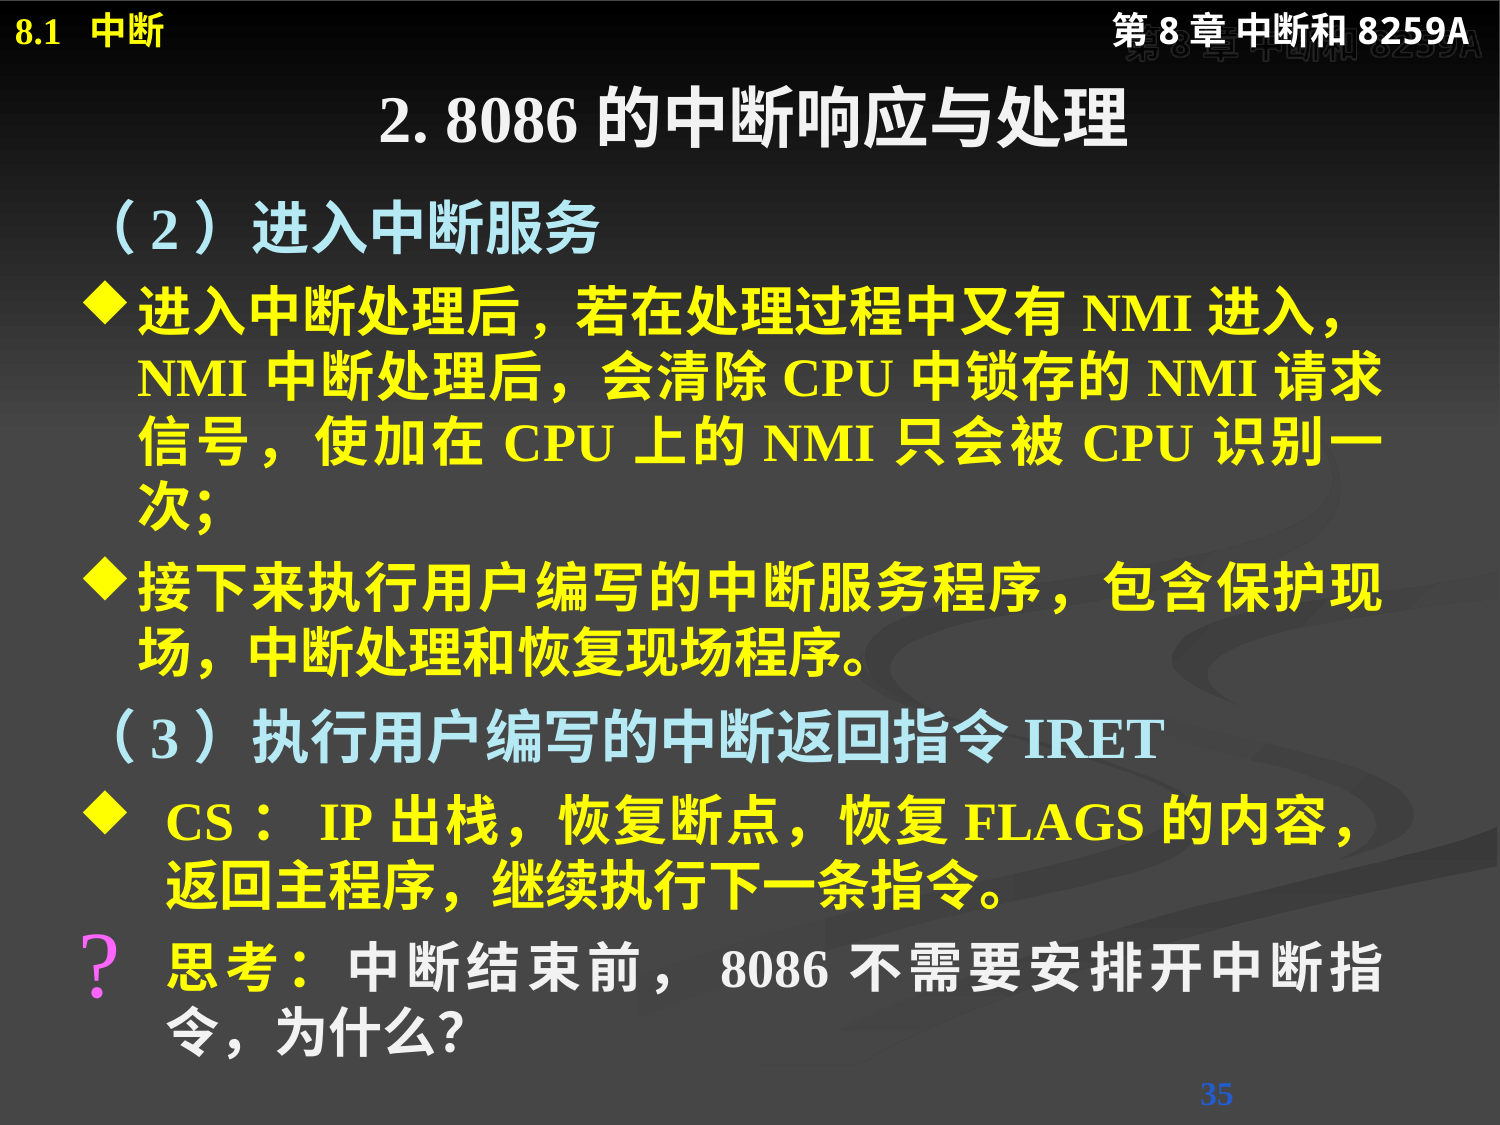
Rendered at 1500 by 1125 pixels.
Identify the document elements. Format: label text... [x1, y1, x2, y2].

list （2）进入中断服务 进入中断处理后, 若在处理过程中又有NMI进入，NMI中断处理后，会清除CPU中锁存的NMI请求信号，使加在CPU上的NMI只会被CPU识别一次； 接下来执行用户编写的中断服务程序，包含保护现场，中断处理和恢复现场程序。 （3）执行用户编写的中断返回指令IRET CS：IP出栈，恢复断点，恢复FLAGS的内容，返回主程序，继续执行下一条指令。 思考：中断结束前，8086不需要安排开中断指令，为什么？ [63, 183, 1400, 1065]
title 2. 8086的中断响应与处理 [78, 60, 1430, 172]
